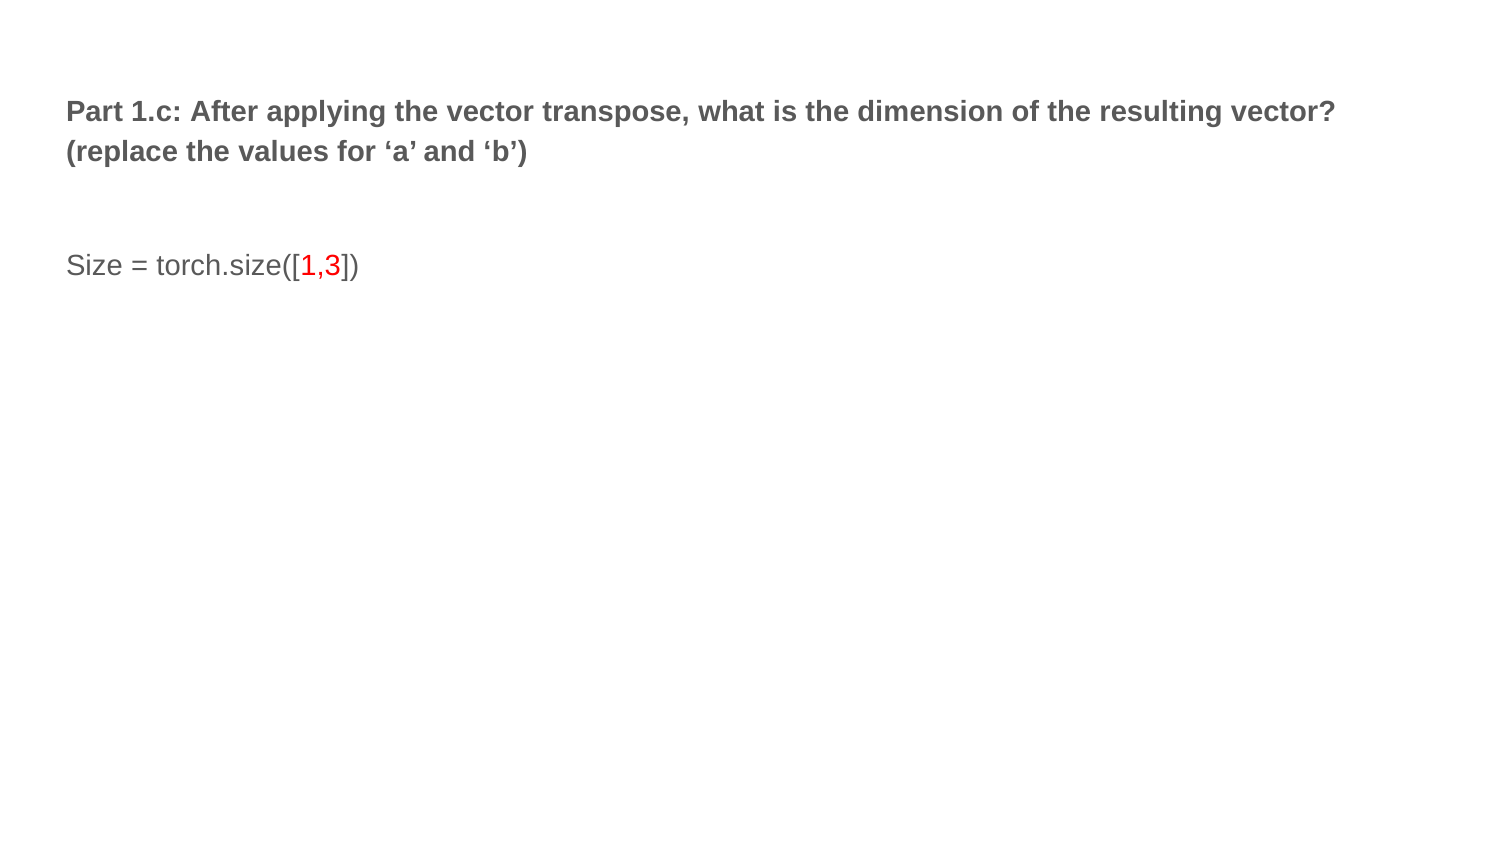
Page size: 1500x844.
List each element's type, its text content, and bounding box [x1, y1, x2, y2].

list Part 1.c: After applying the vector transpose, what is the dimension of the resulting vector? (replace the values for ‘a’ and ‘b’) Size = torch.size([1,3]) [51, 71, 1422, 750]
